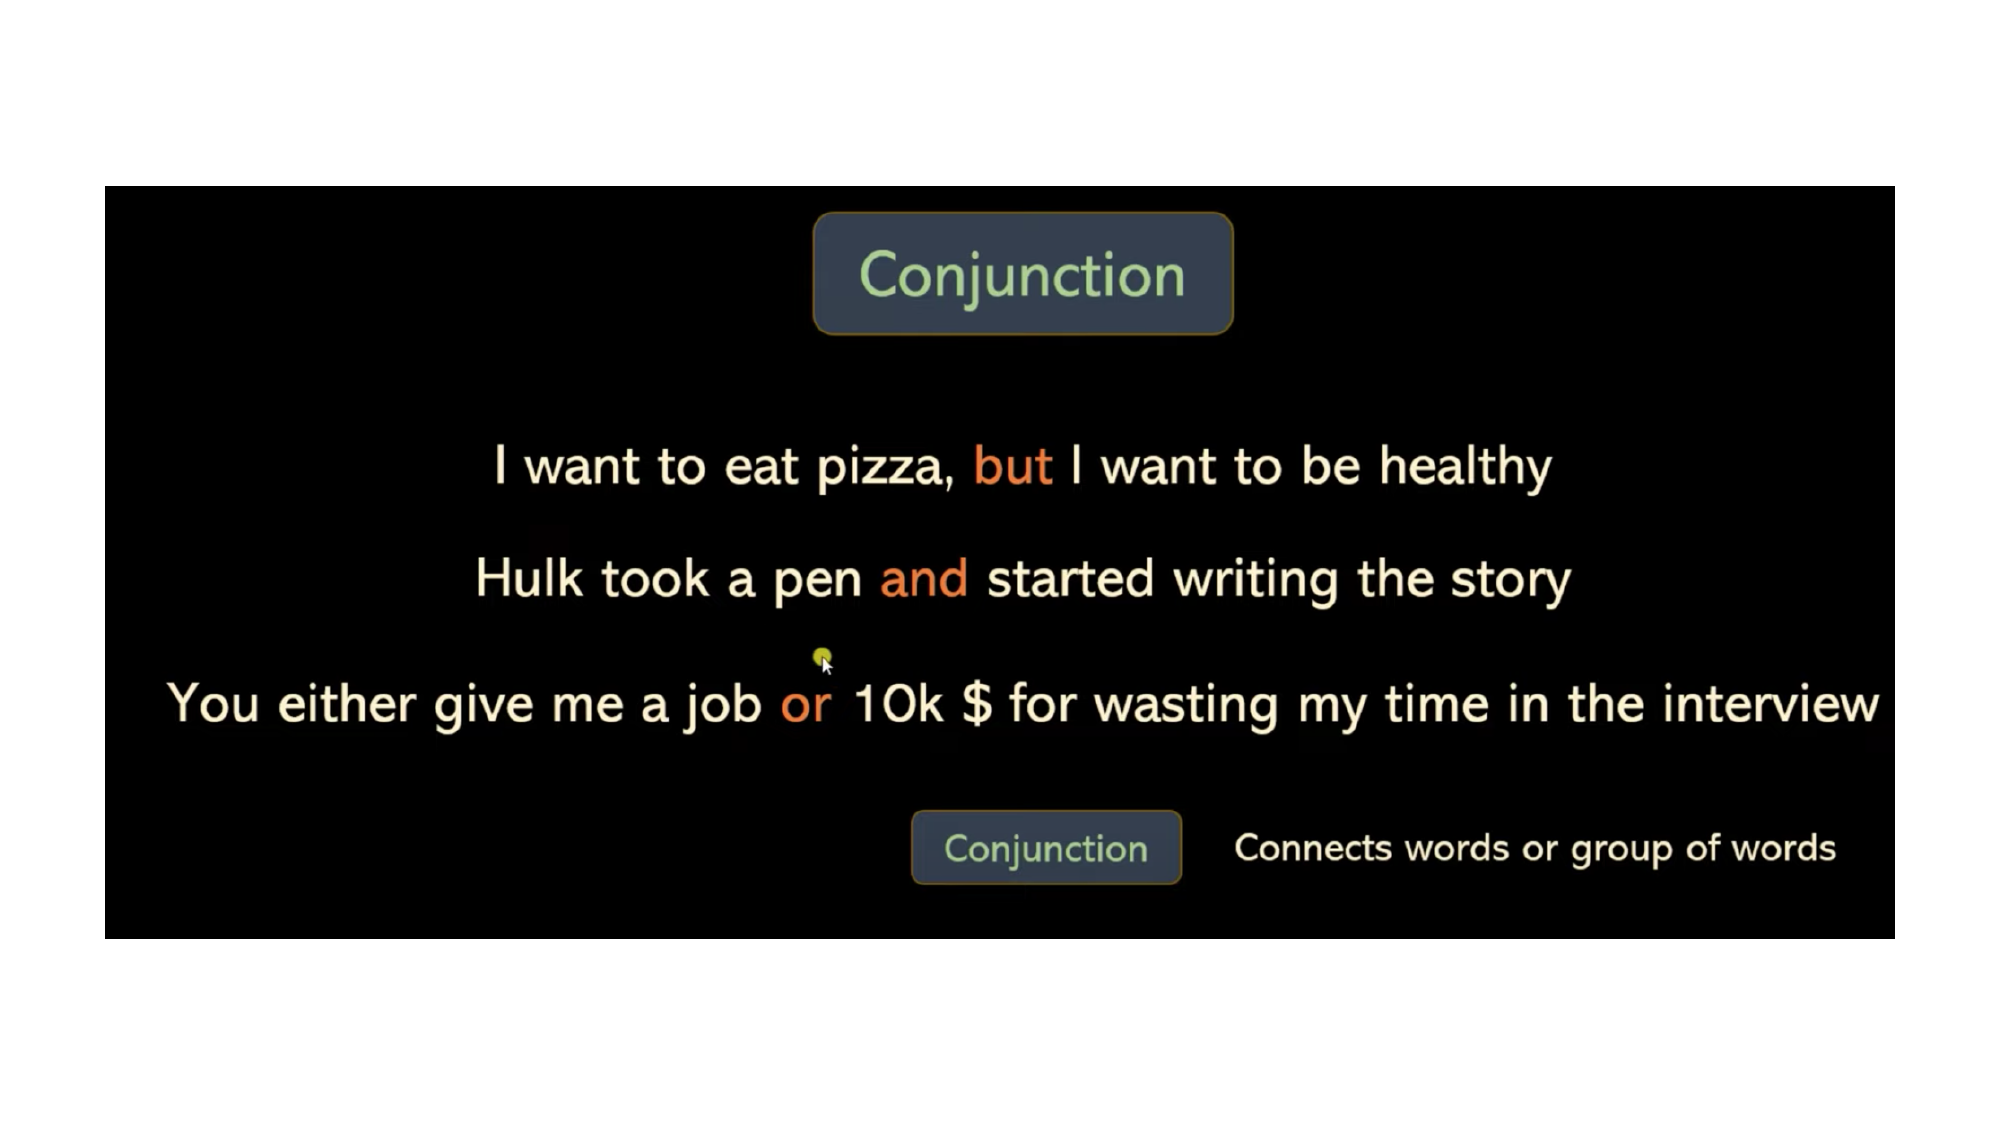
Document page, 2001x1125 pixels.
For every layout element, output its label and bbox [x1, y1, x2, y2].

list [105, 186, 1895, 939]
